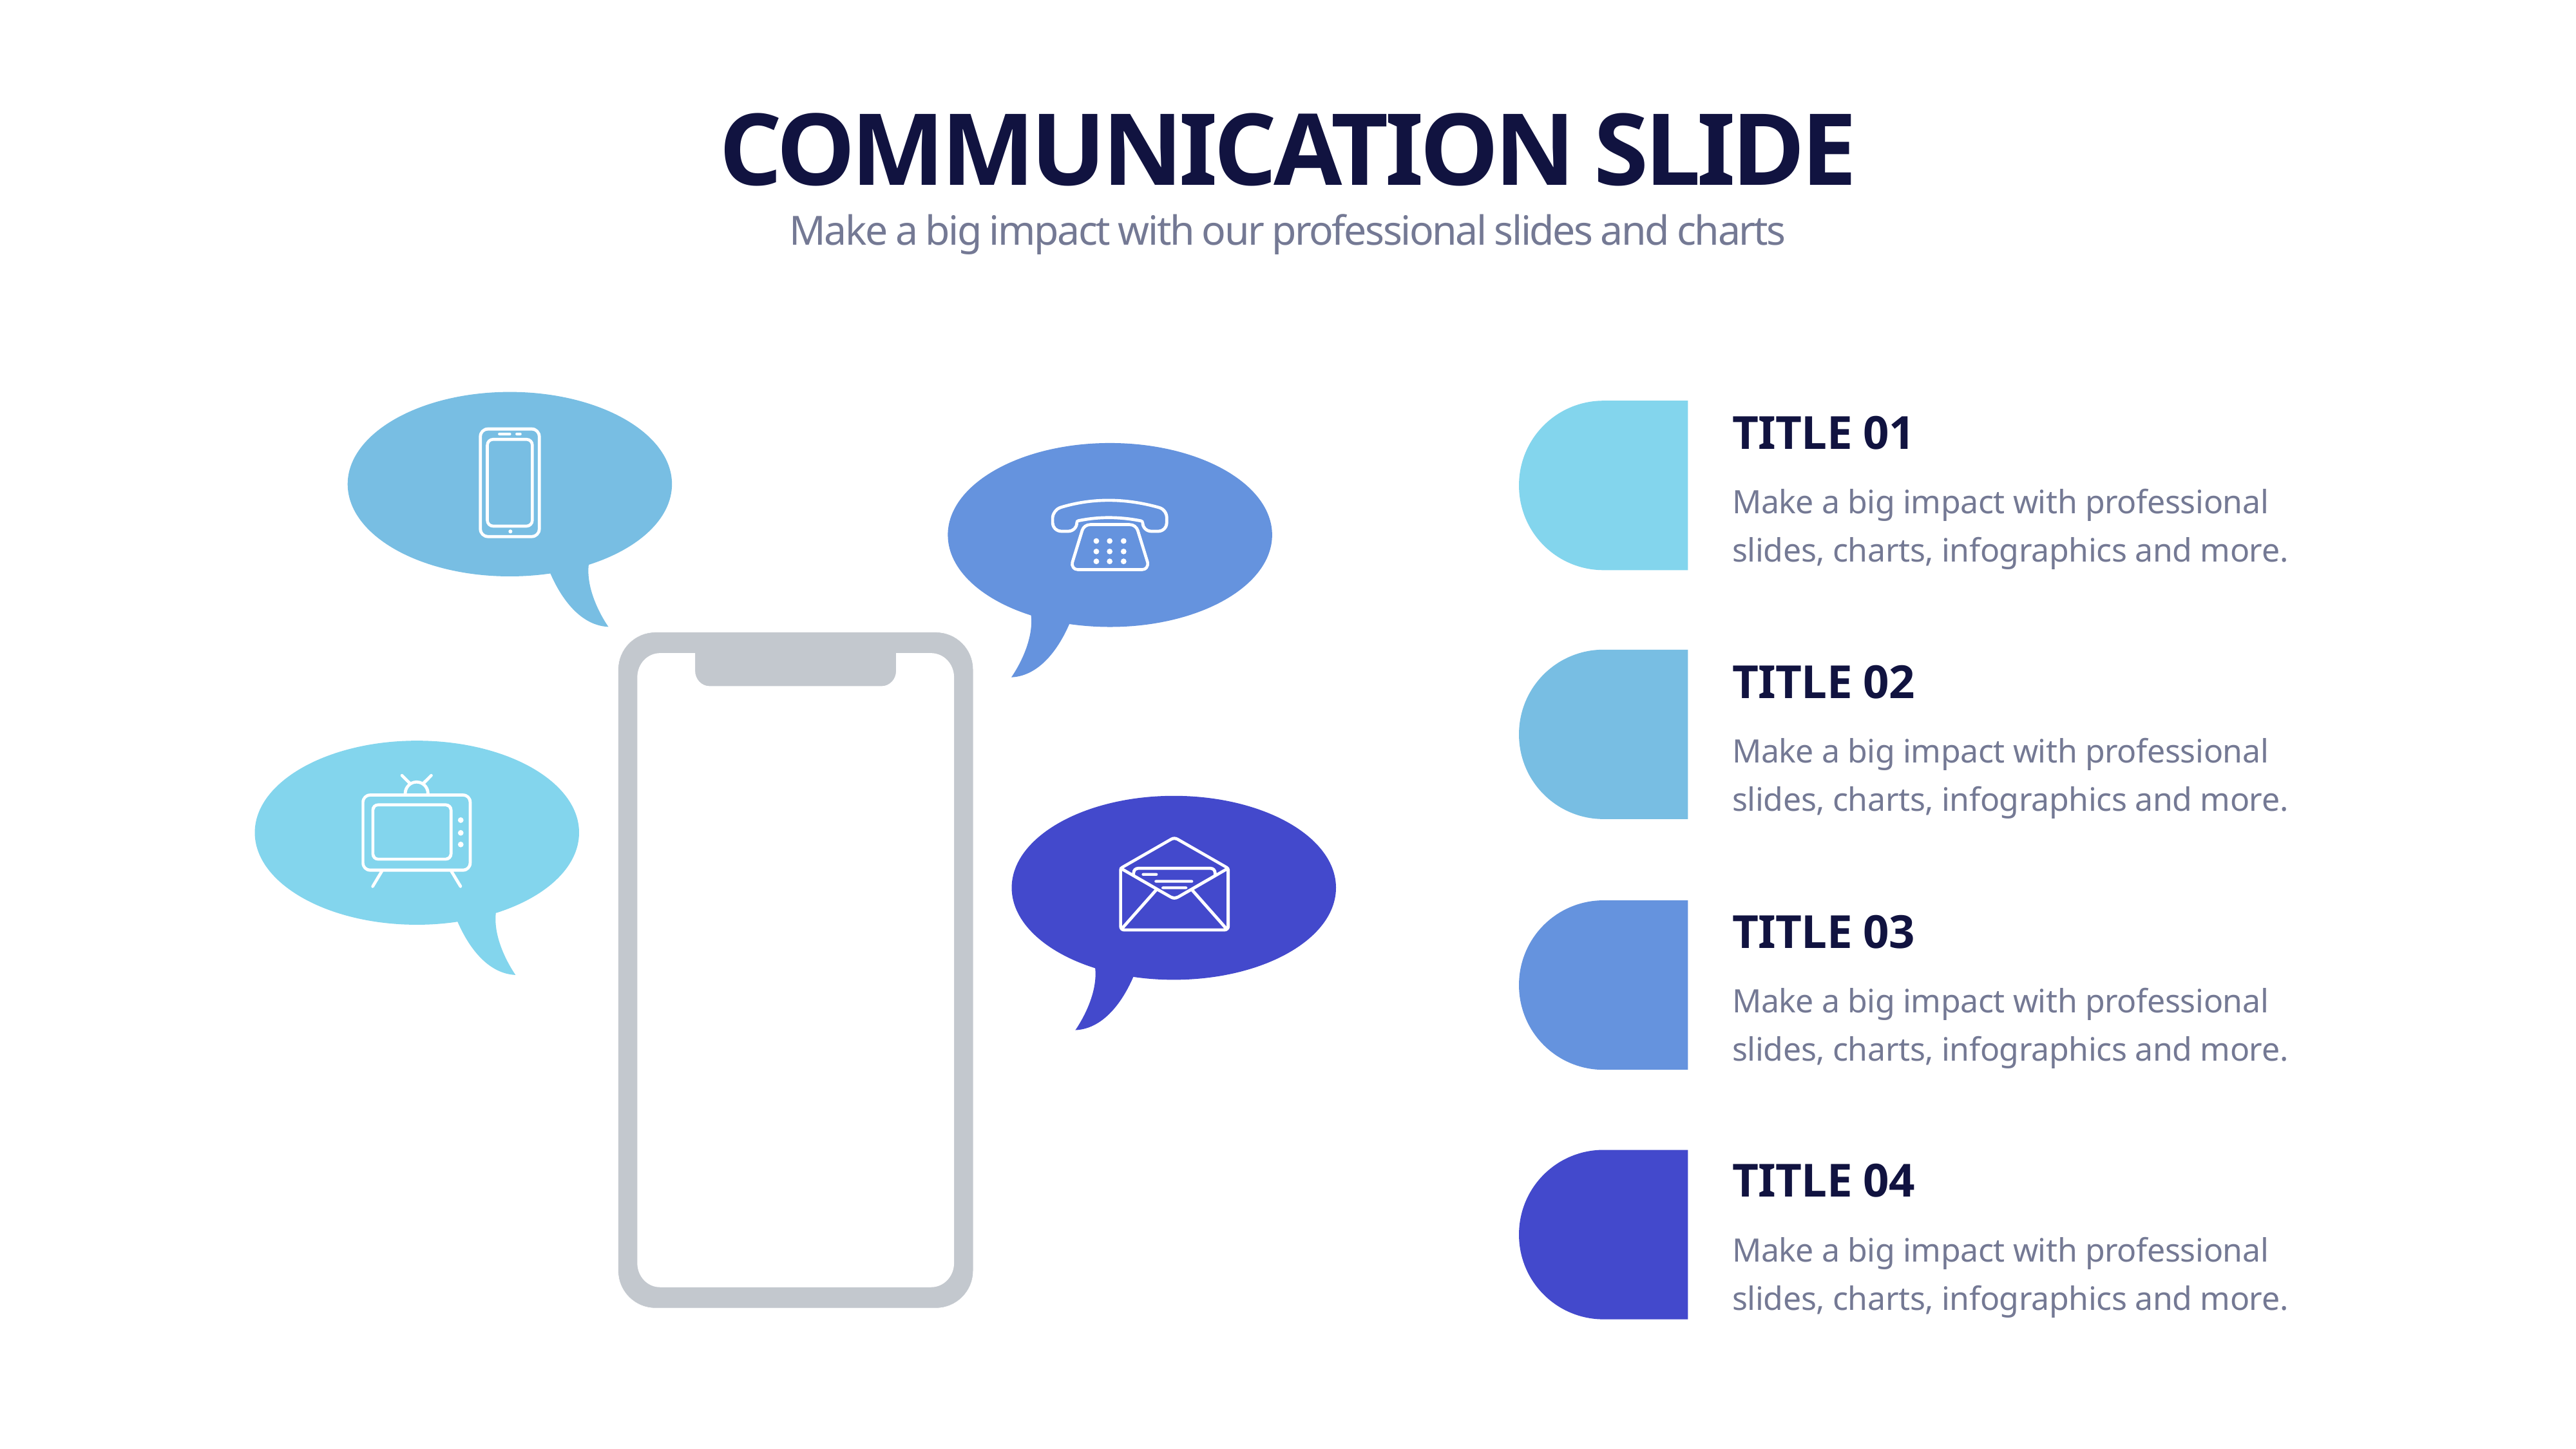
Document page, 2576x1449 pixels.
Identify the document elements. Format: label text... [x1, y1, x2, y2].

text_box Make a big impact with professional slides, charts, infographics and more. [1722, 466, 2340, 573]
text_box [1519, 401, 1688, 571]
text_box [1519, 900, 1688, 1070]
text_box TITLE 04 [1722, 1146, 2340, 1211]
text_box [1519, 649, 1688, 819]
text_box TITLE 02 [1722, 647, 2340, 712]
text_box Make a big impact with professional slides, charts, infographics and more. [1722, 715, 2340, 822]
text_box Make a big impact with professional slides, charts, infographics and more. [1722, 1215, 2340, 1321]
text_box [1519, 1150, 1688, 1320]
text_box Make a big impact with our professional slides and charts [160, 200, 2416, 258]
text_box Make a big impact with professional slides, charts, infographics and more. [1722, 965, 2340, 1072]
text_box TITLE 01 [1722, 399, 2340, 463]
text_box TITLE 03 [1722, 897, 2340, 962]
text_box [254, 392, 1337, 1309]
text_box COMMUNICATION SLIDE [160, 80, 2416, 200]
